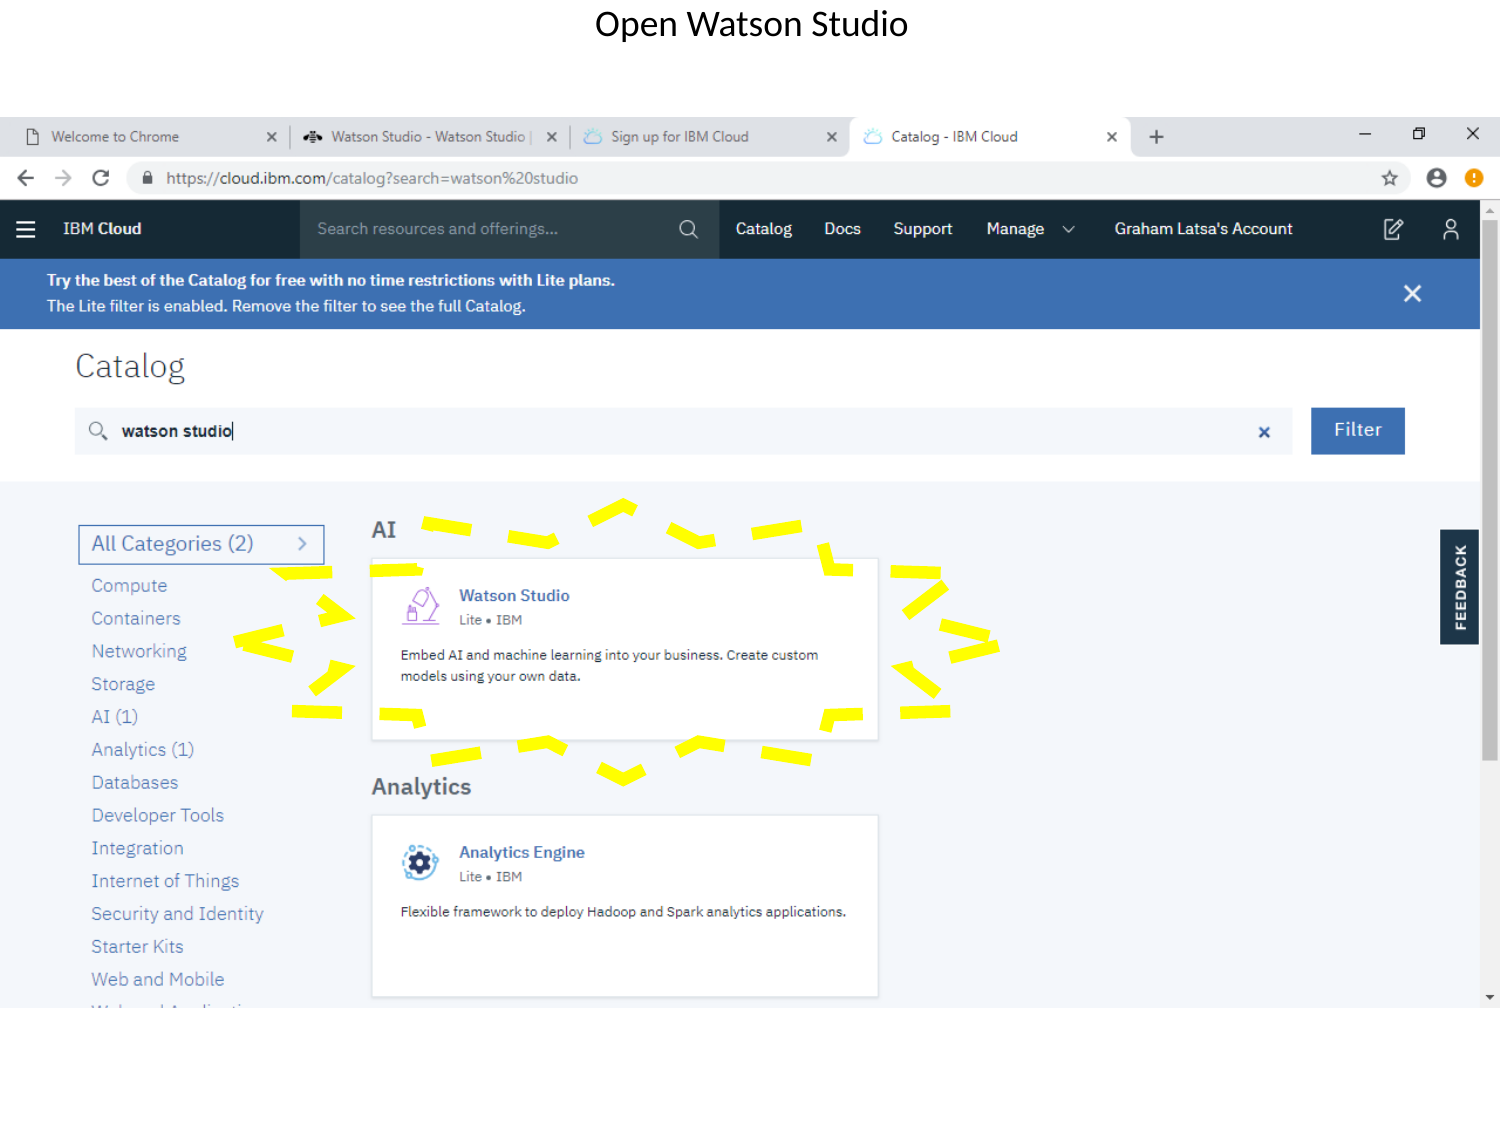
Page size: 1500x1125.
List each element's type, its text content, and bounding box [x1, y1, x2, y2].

text_box Open Watson Studio [302, 0, 1203, 52]
picture [0, 117, 1500, 1008]
